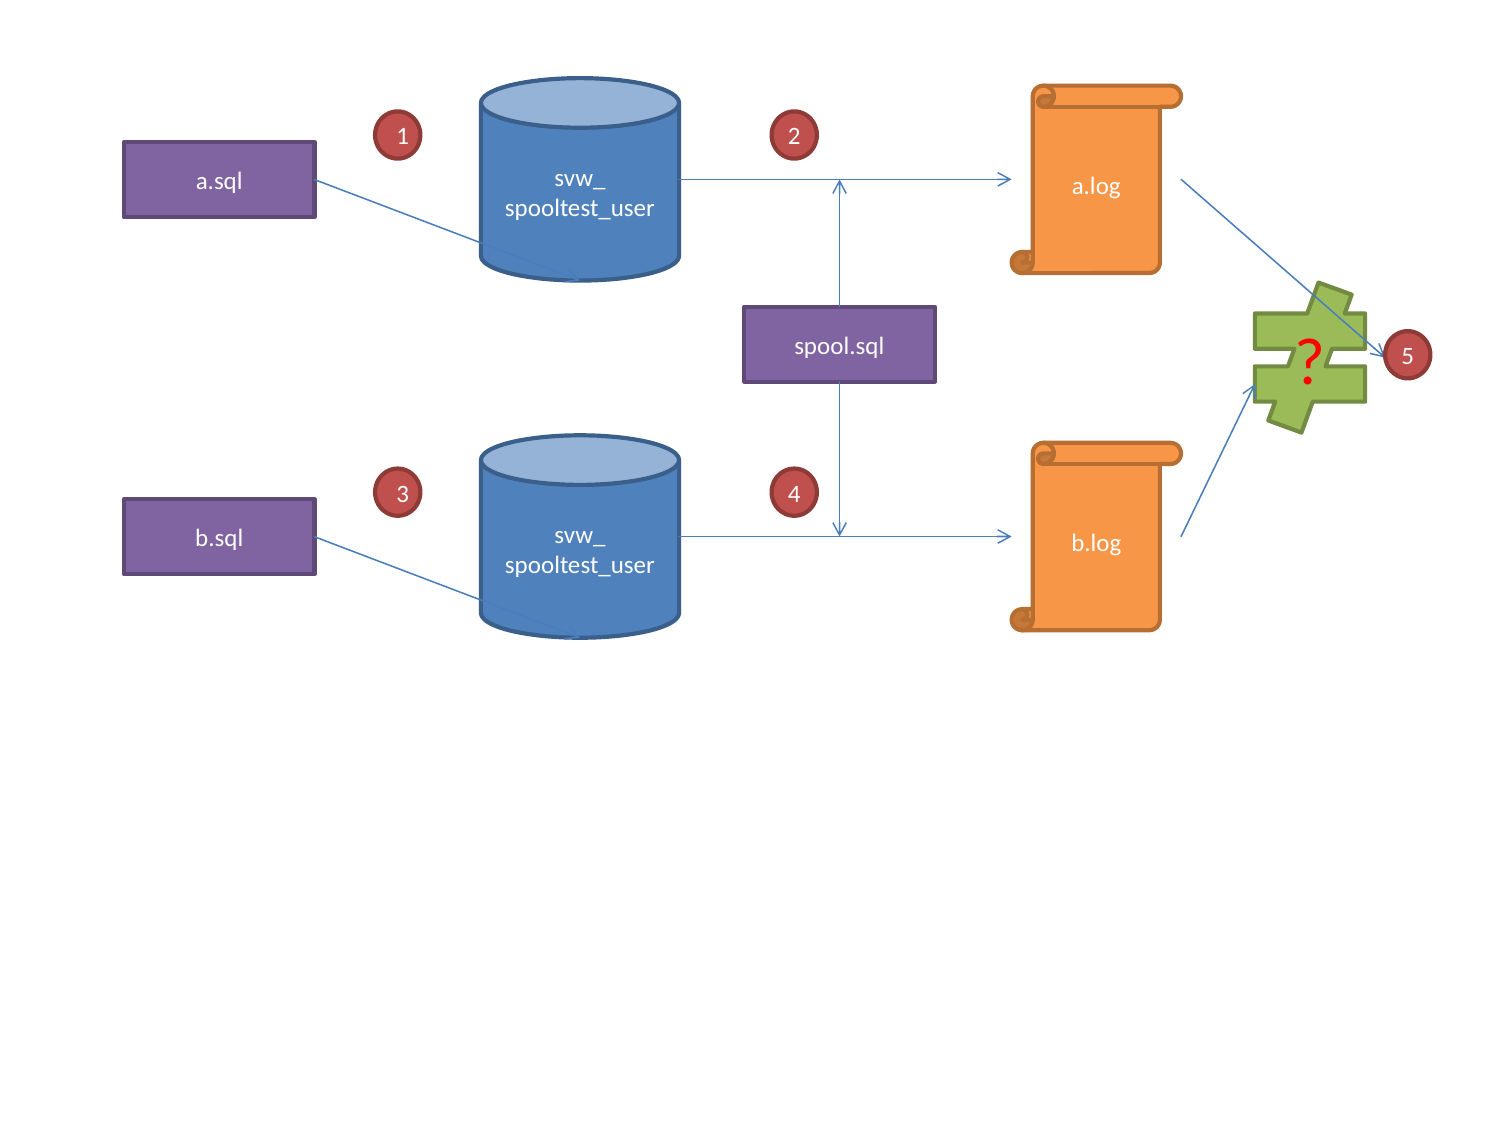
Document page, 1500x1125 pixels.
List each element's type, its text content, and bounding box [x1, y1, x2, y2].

text_box spool.sql [742, 305, 937, 384]
text_box b.log [1009, 440, 1162, 633]
text_box svw_ spooltest_user [478, 433, 682, 640]
text_box 5 [1382, 329, 1433, 381]
text_box a.sql [122, 140, 317, 219]
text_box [1159, 383, 1256, 537]
text_box 1 [372, 109, 423, 161]
text_box 4 [769, 466, 820, 518]
text_box 2 [769, 109, 820, 161]
text_box ? [1252, 295, 1368, 435]
text_box ? [1312, 280, 1368, 340]
text_box a.log [1009, 83, 1184, 276]
text_box svw_ spooltest_user [478, 76, 682, 283]
text_box 3 [372, 466, 423, 518]
text_box b.sql [122, 497, 317, 576]
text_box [1159, 179, 1256, 332]
